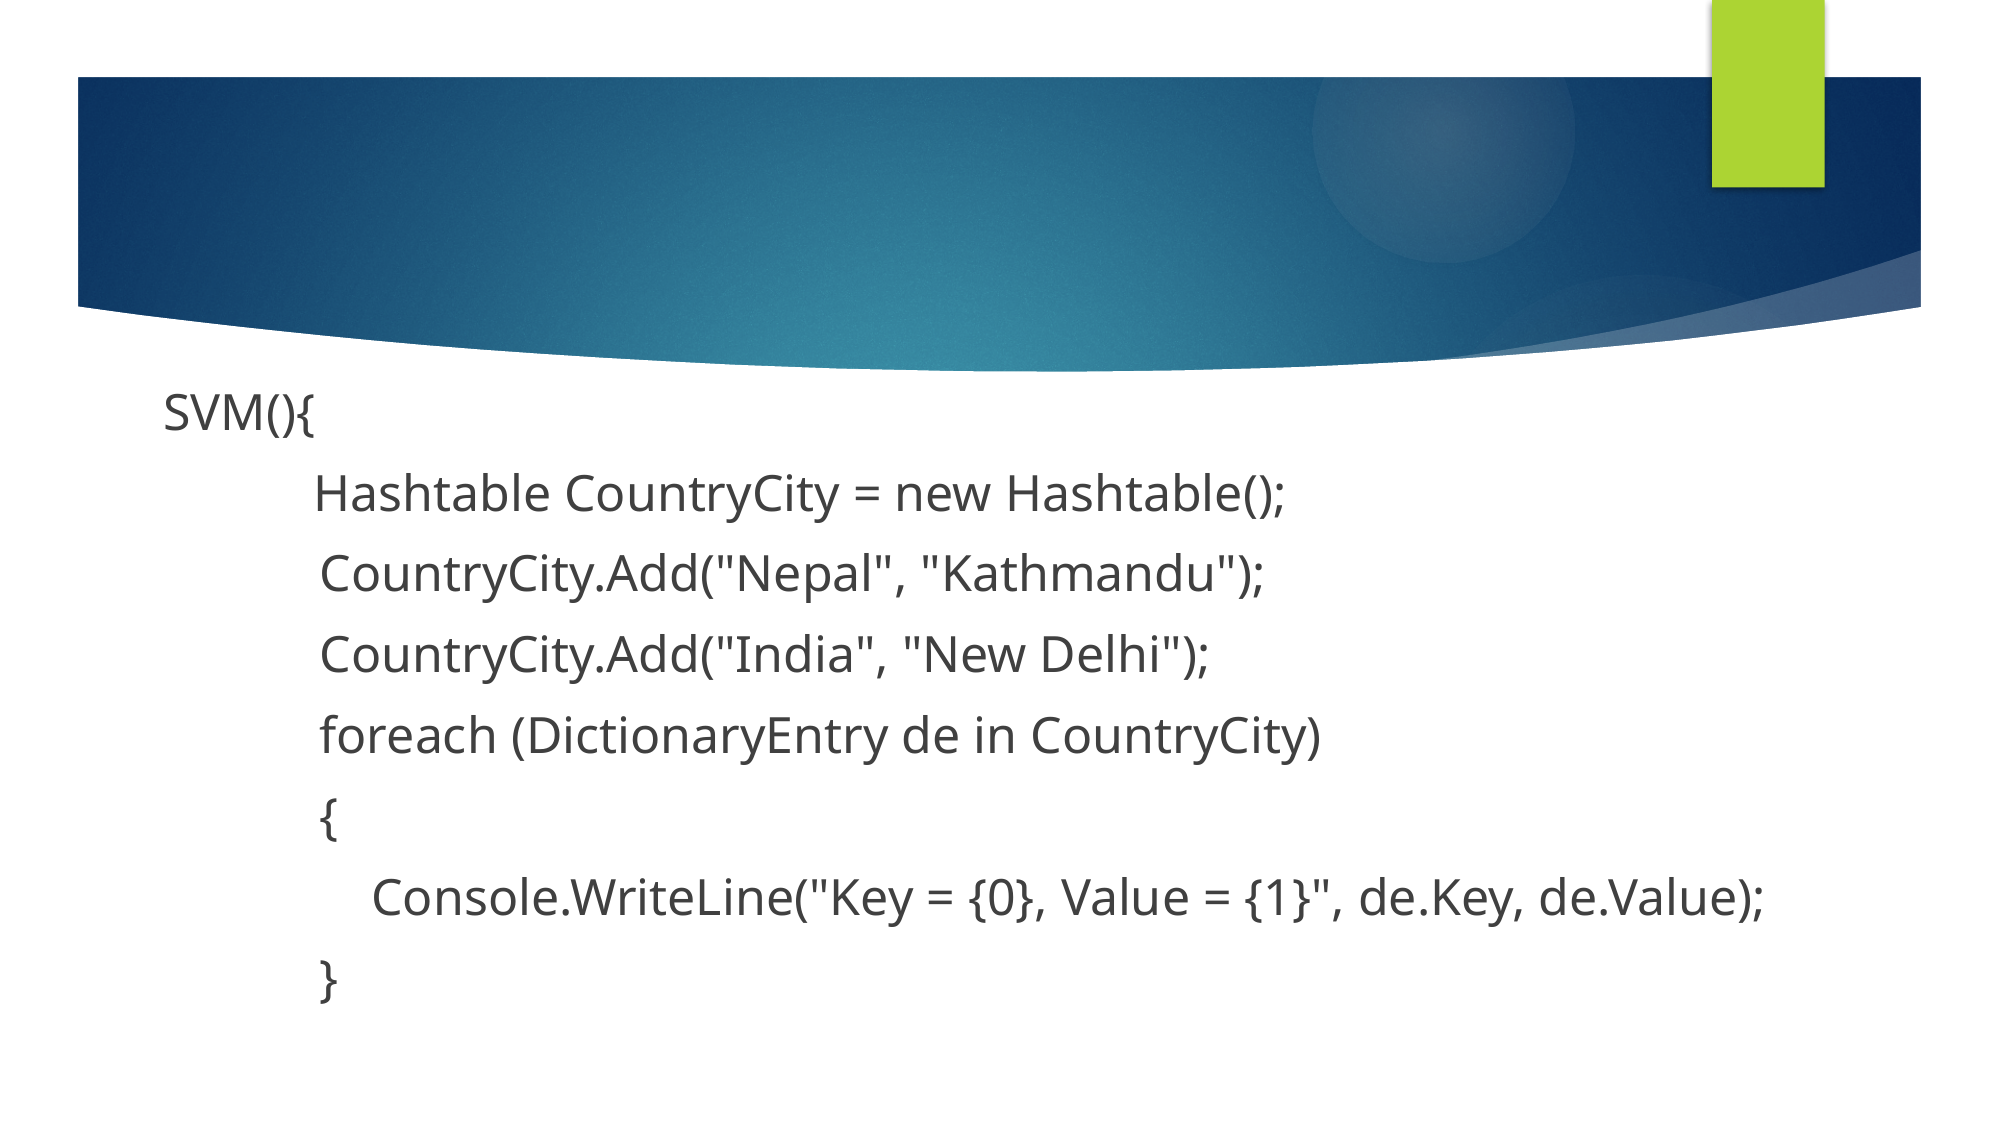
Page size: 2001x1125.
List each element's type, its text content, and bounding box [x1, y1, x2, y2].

list SVM(){ Hashtable CountryCity = new Hashtable(); CountryCity.Add("Nepal", "Kathmandu"); CountryCity.Add("India", "New Delhi"); foreach (DictionaryEntry de in CountryCity) { Console.WriteLine("Key = {0}, Value = {1}", de.Key, de.Value); } [148, 372, 1957, 1073]
